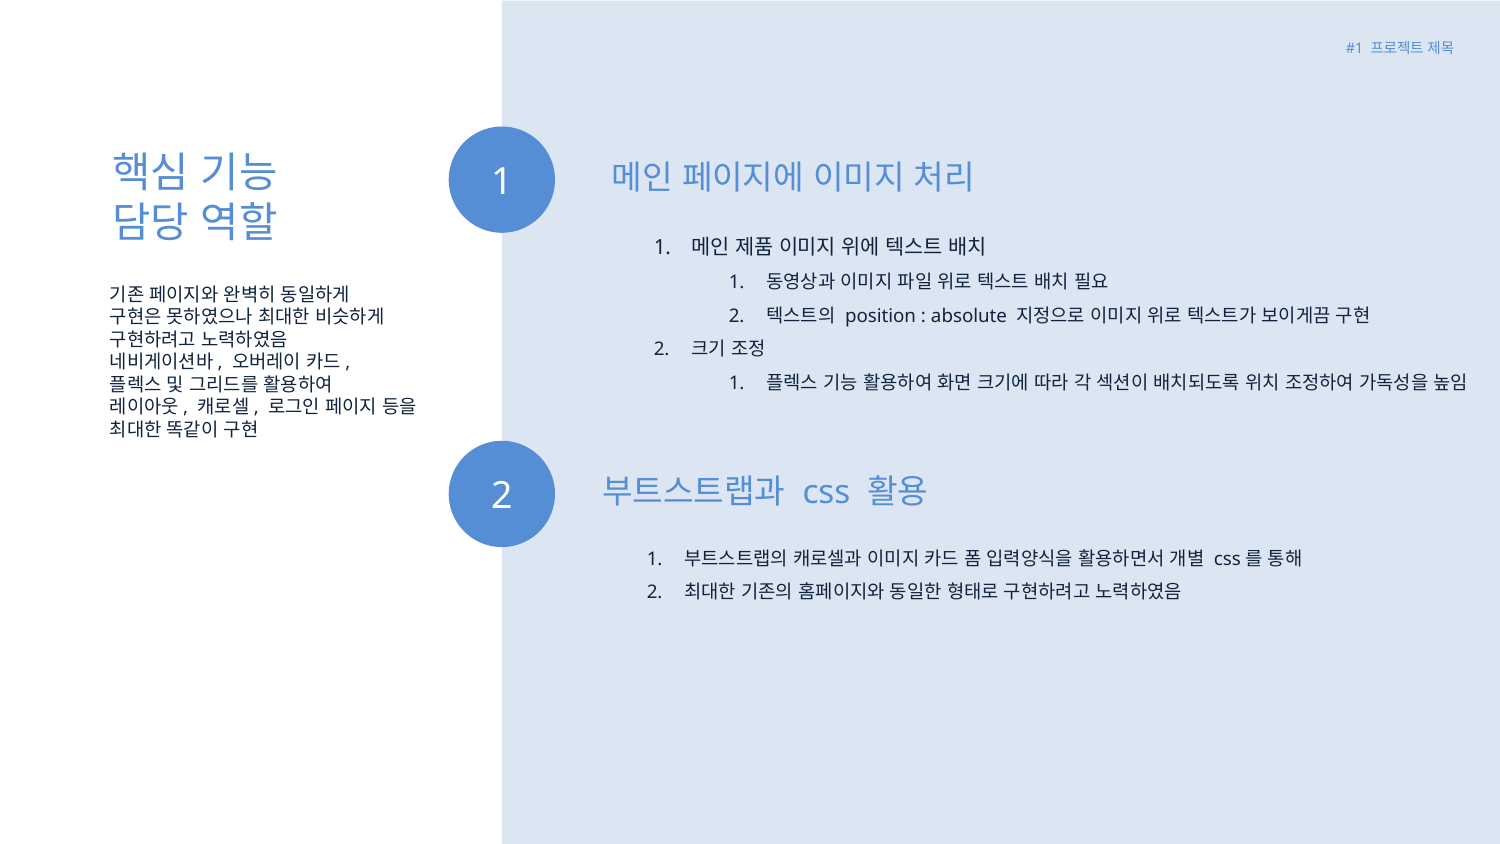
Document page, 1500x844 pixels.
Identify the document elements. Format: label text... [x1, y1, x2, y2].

text_box [500, 0, 1500, 844]
text_box #1 프로젝트 제목 [1330, 32, 1469, 65]
text_box 핵심 기능 담당 역할 [97, 138, 305, 254]
text_box 부트스트랩과 css 활용 [587, 463, 944, 518]
text_box 1 [446, 124, 558, 235]
text_box 메인 페이지에 이미지 처리 [597, 148, 991, 204]
text_box 메인 제품 이미지 위에 텍스트 배치 동영상과 이미지 파일 위로 텍스트 배치 필요 텍스트의 position : absolute 지정으로 이미지 위로 텍스트가 보이게끔 구현 크기 조정 플렉스 기능 활용하여 화면 크기에 따라 각 섹션이 배치되도록 위치 조정하여 가독성을 높임 [639, 213, 1483, 435]
text_box 기존 페이지와 완벽히 동일하게 구현은 못하였으나 최대한 비슷하게 구현하려고 노력하였음 네비게이션바, 오버레이 카드, 플렉스 및 그리드를 활용하여 레이아웃, 캐로셀, 로그인 페이지 등을 최대한 똑같이 구현 [94, 274, 432, 448]
text_box 부트스트랩의 캐로셀과 이미지 카드 폼 입력양식을 활용하면서 개별 css를 통해 최대한 기존의 홈페이지와 동일한 형태로 구현하려고 노력하였음 [632, 527, 1323, 610]
text_box 2 [446, 438, 558, 550]
